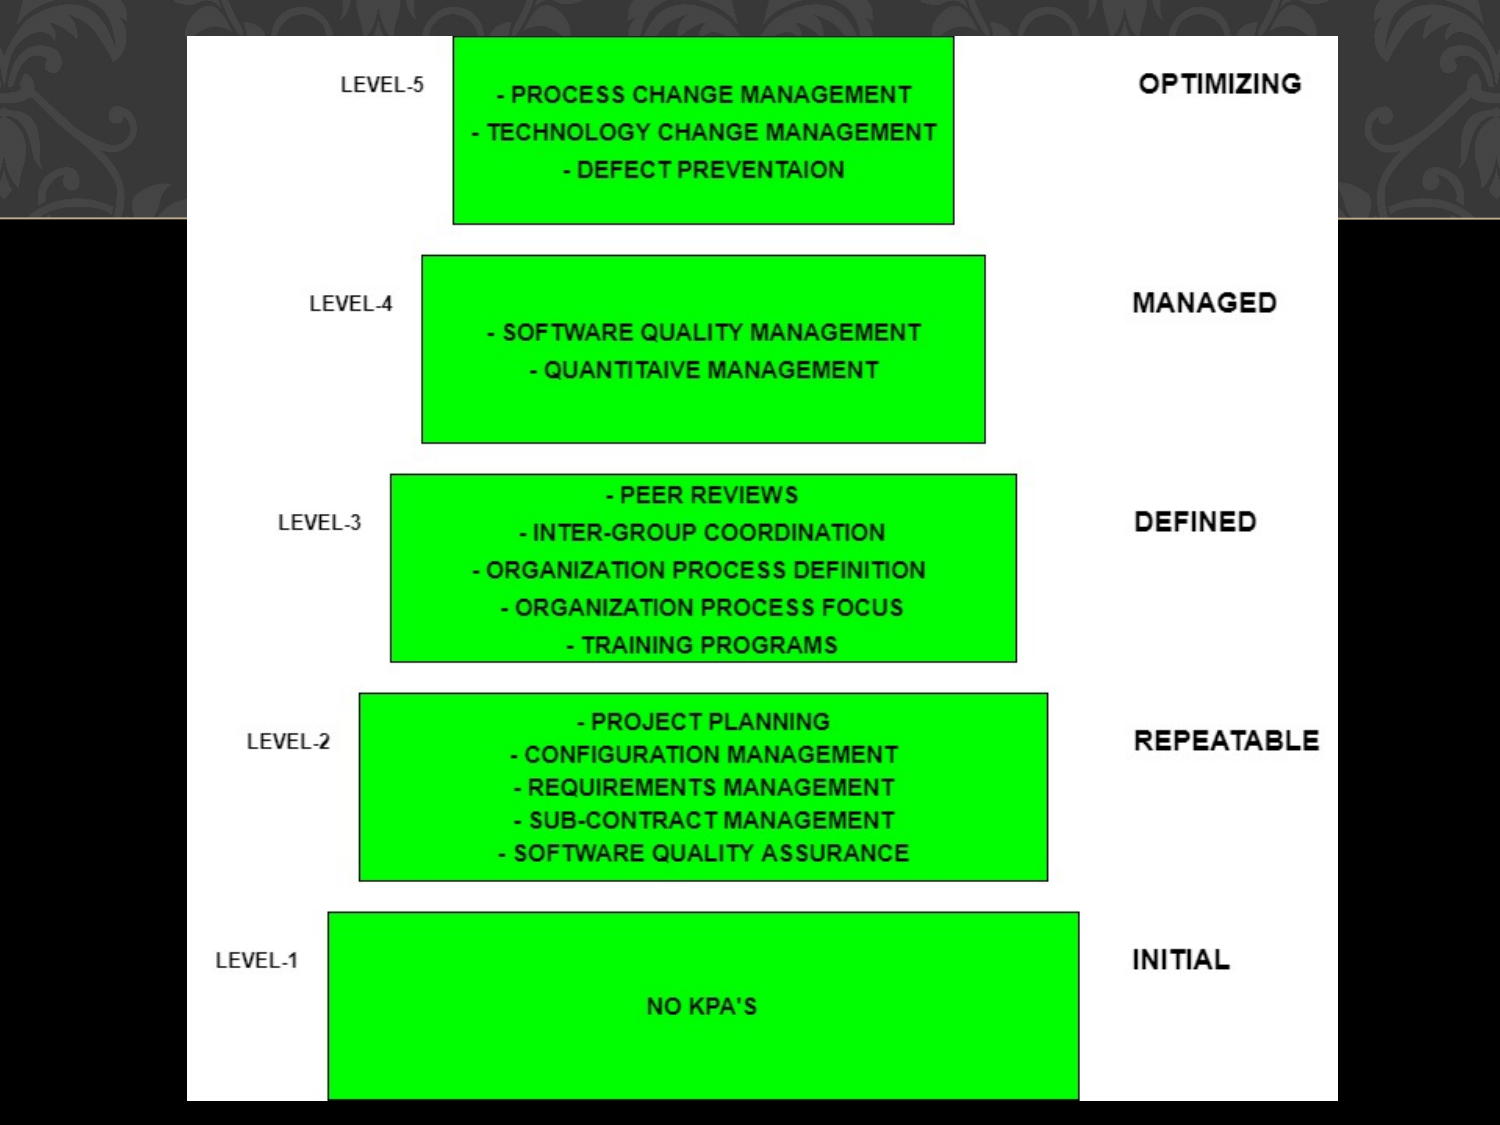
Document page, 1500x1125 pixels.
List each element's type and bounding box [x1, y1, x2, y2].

picture [187, 36, 1338, 1101]
